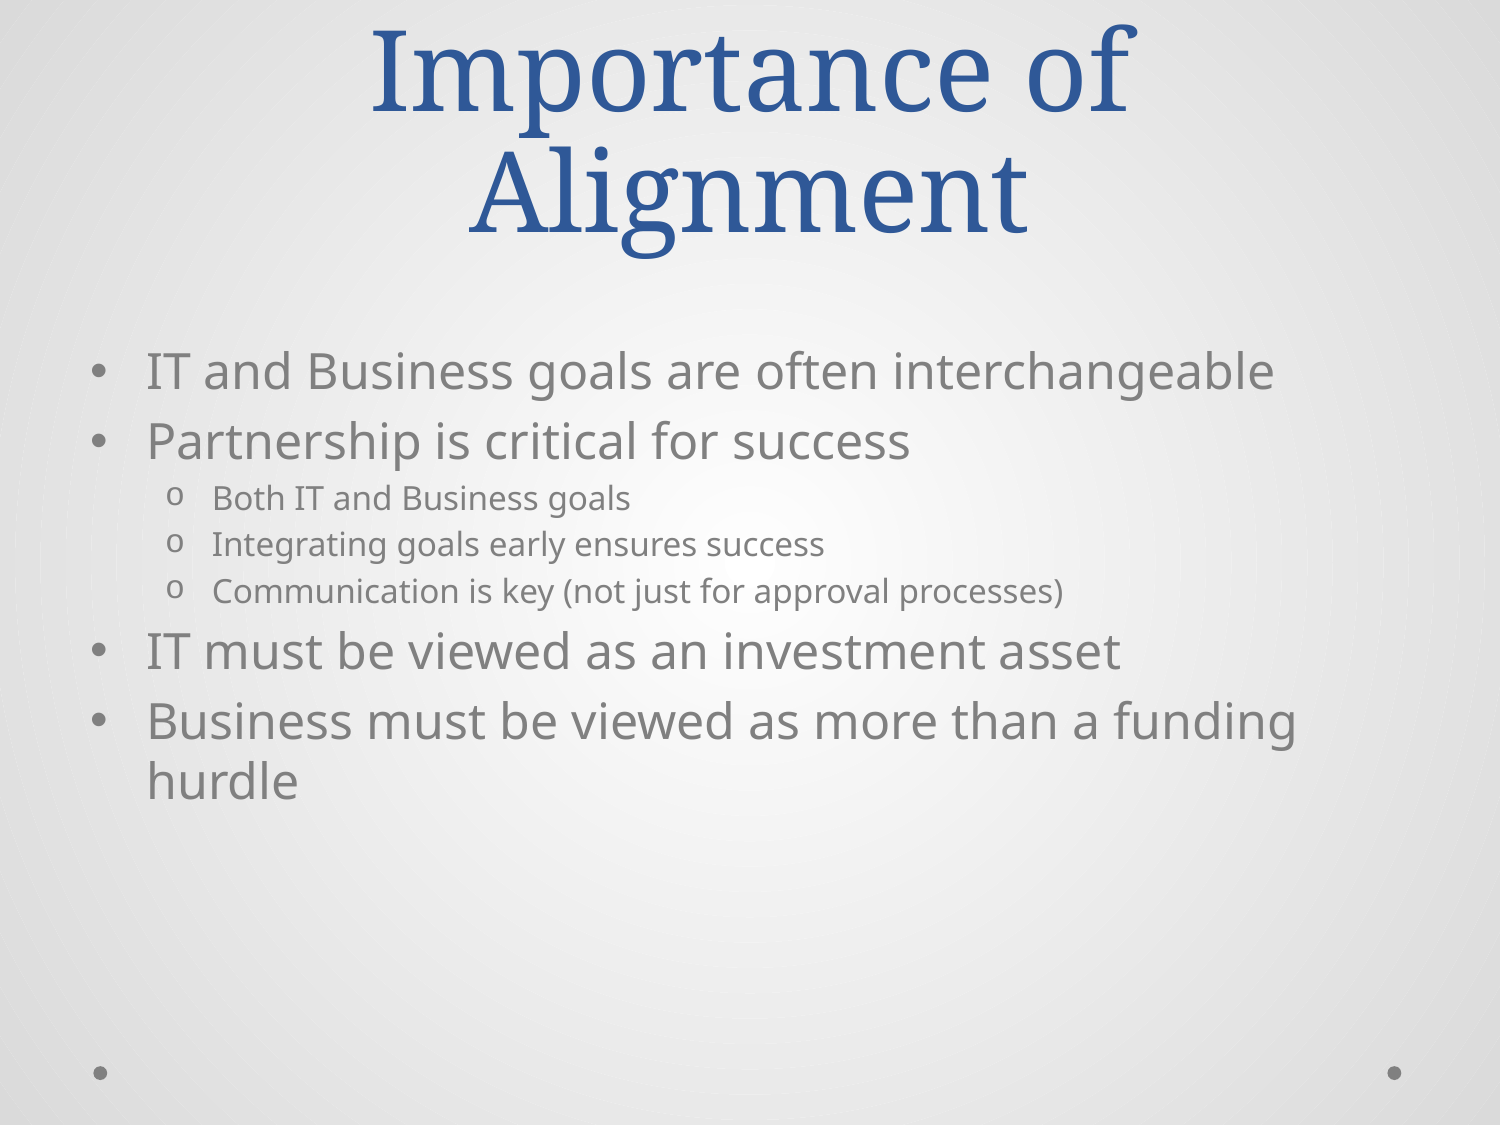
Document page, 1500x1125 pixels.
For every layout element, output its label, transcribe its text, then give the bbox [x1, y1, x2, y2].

list IT and Business goals are often interchangeable Partnership is critical for success Both IT and Business goals Integrating goals early ensures success Communication is key (not just for approval processes) IT must be viewed as an investment asset Business must be viewed as more than a funding hurdle [75, 262, 1425, 1005]
title Importance of Alignment [75, 0, 1425, 262]
